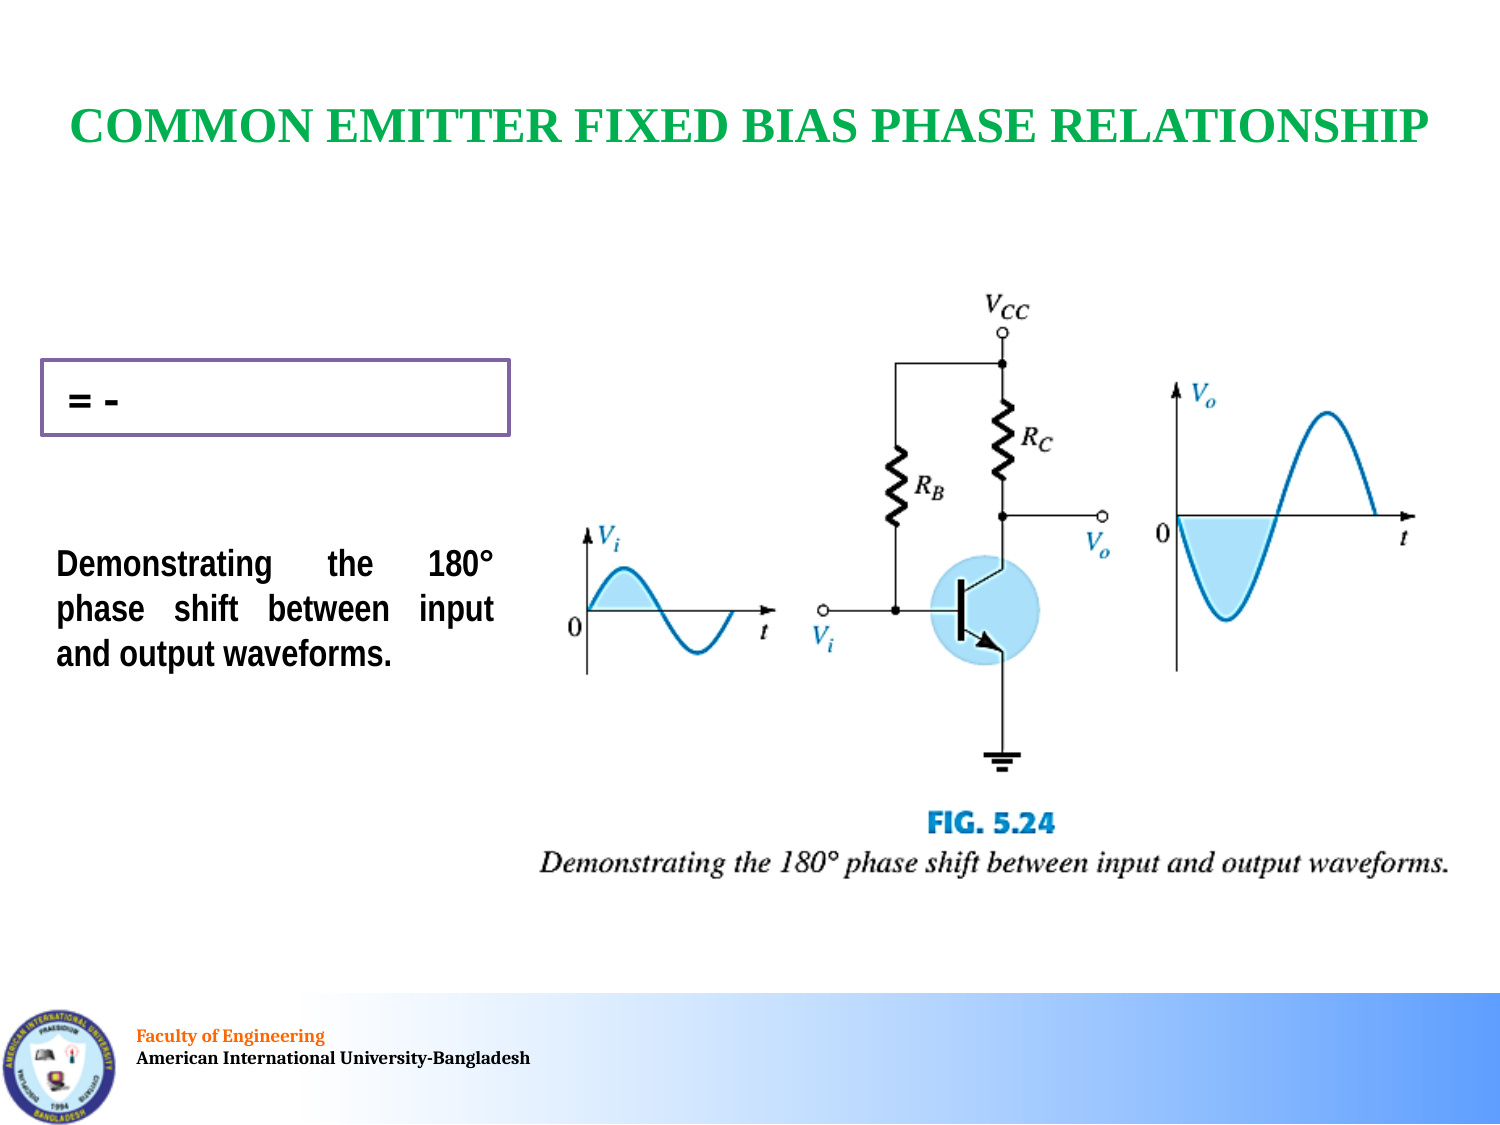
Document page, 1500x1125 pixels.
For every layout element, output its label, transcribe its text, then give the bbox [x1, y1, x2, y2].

picture [529, 282, 1459, 887]
picture [0, 1007, 119, 1125]
title COMMON EMITTER FIXED BIAS PHASE RELATIONSHIP [41, 89, 1449, 157]
text_box Demonstrating the 180° phase shift between input and output waveforms. [41, 531, 509, 682]
